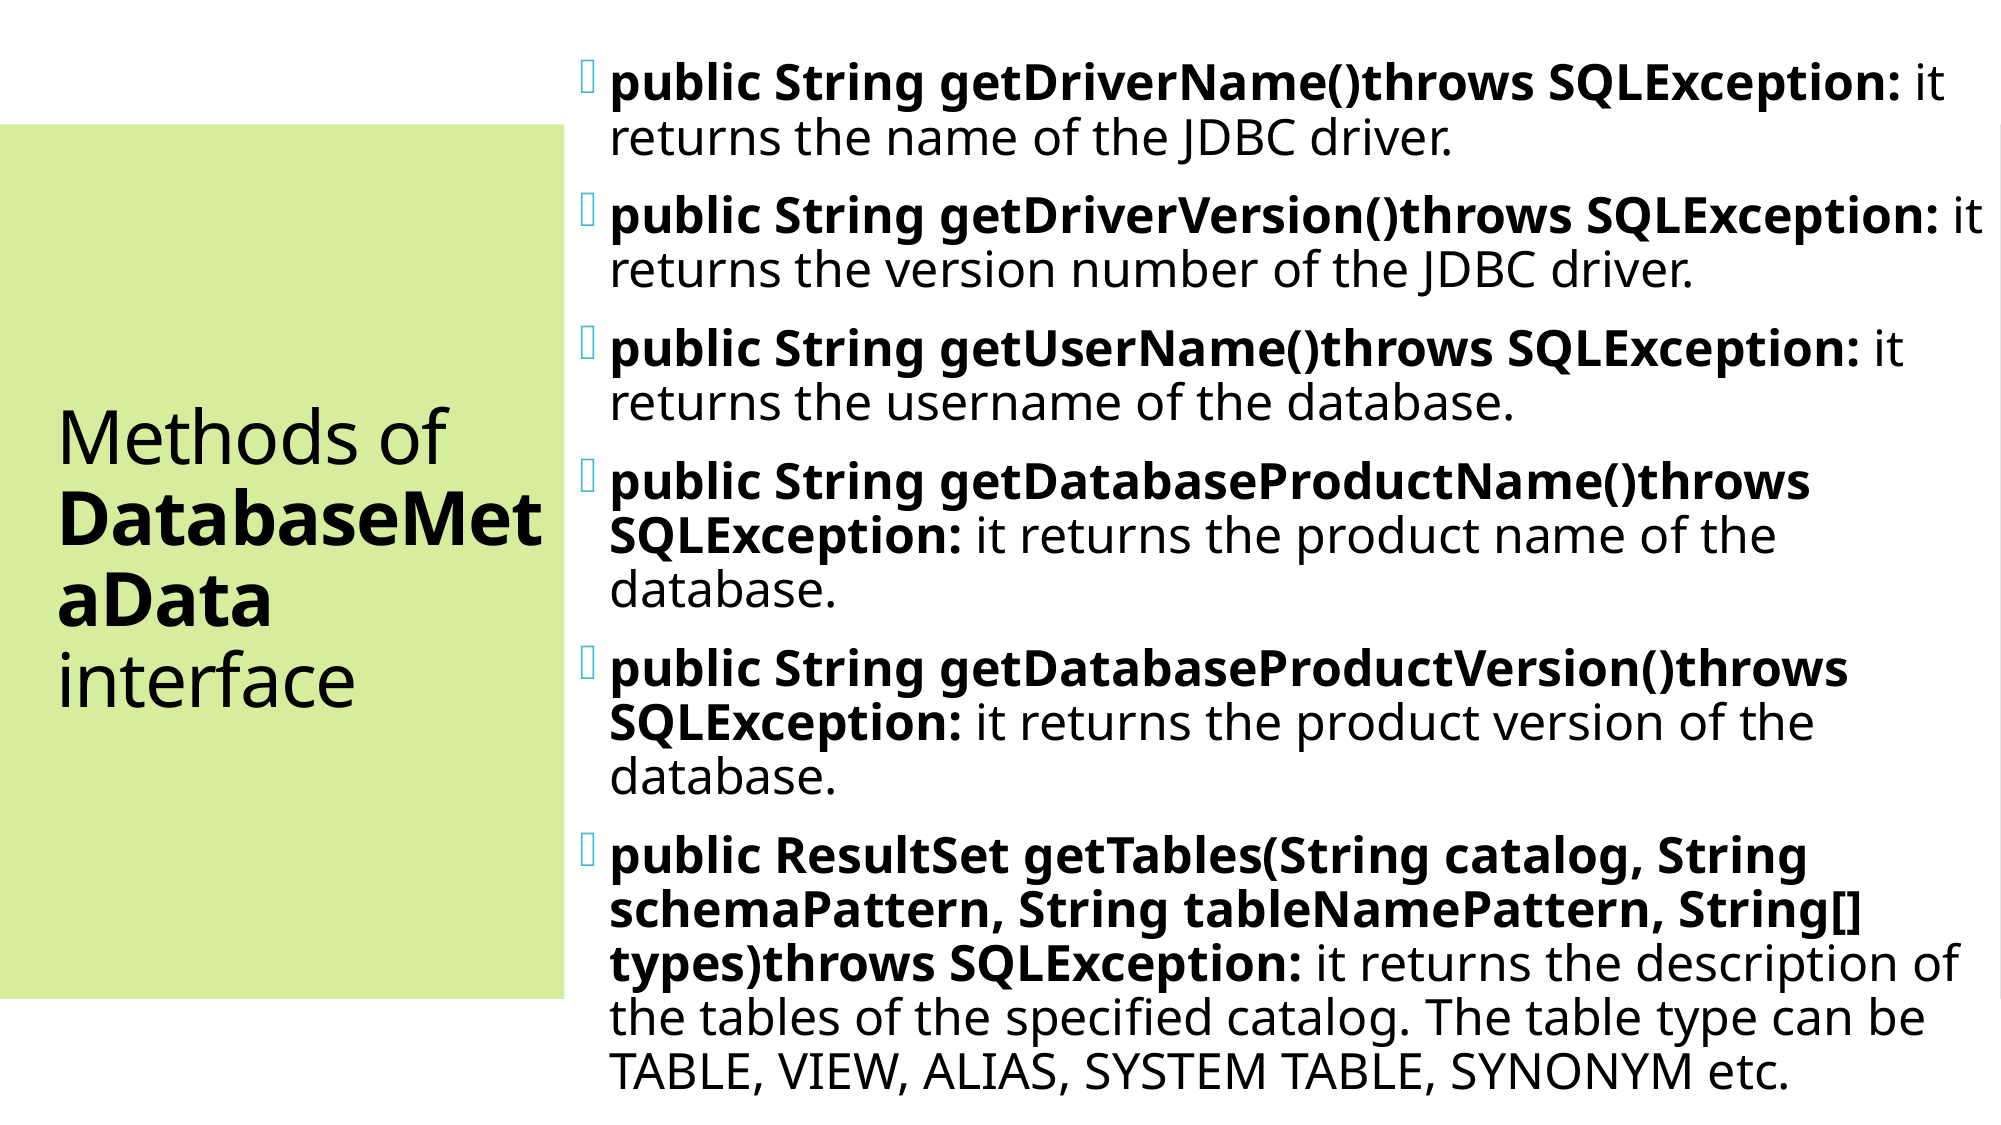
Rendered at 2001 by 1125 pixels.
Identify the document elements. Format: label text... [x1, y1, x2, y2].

list public String getDriverName()throws SQLException: it returns the name of the JDBC driver. public String getDriverVersion()throws SQLException: it returns the version number of the JDBC driver. public String getUserName()throws SQLException: it returns the username of the database. public String getDatabaseProductName()throws SQLException: it returns the product name of the database. public String getDatabaseProductVersion()throws SQLException: it returns the product version of the database. public ResultSet getTables(String catalog, String schemaPattern, String tableNamePattern, String[] types)throws SQLException: it returns the description of the tables of the specified catalog. The table type can be TABLE, VIEW, ALIAS, SYSTEM TABLE, SYNONYM etc. [564, 33, 2000, 1125]
slide_number 94 [1744, 1042, 1996, 1103]
title Methods of DatabaseMetaData interface [41, 184, 564, 940]
